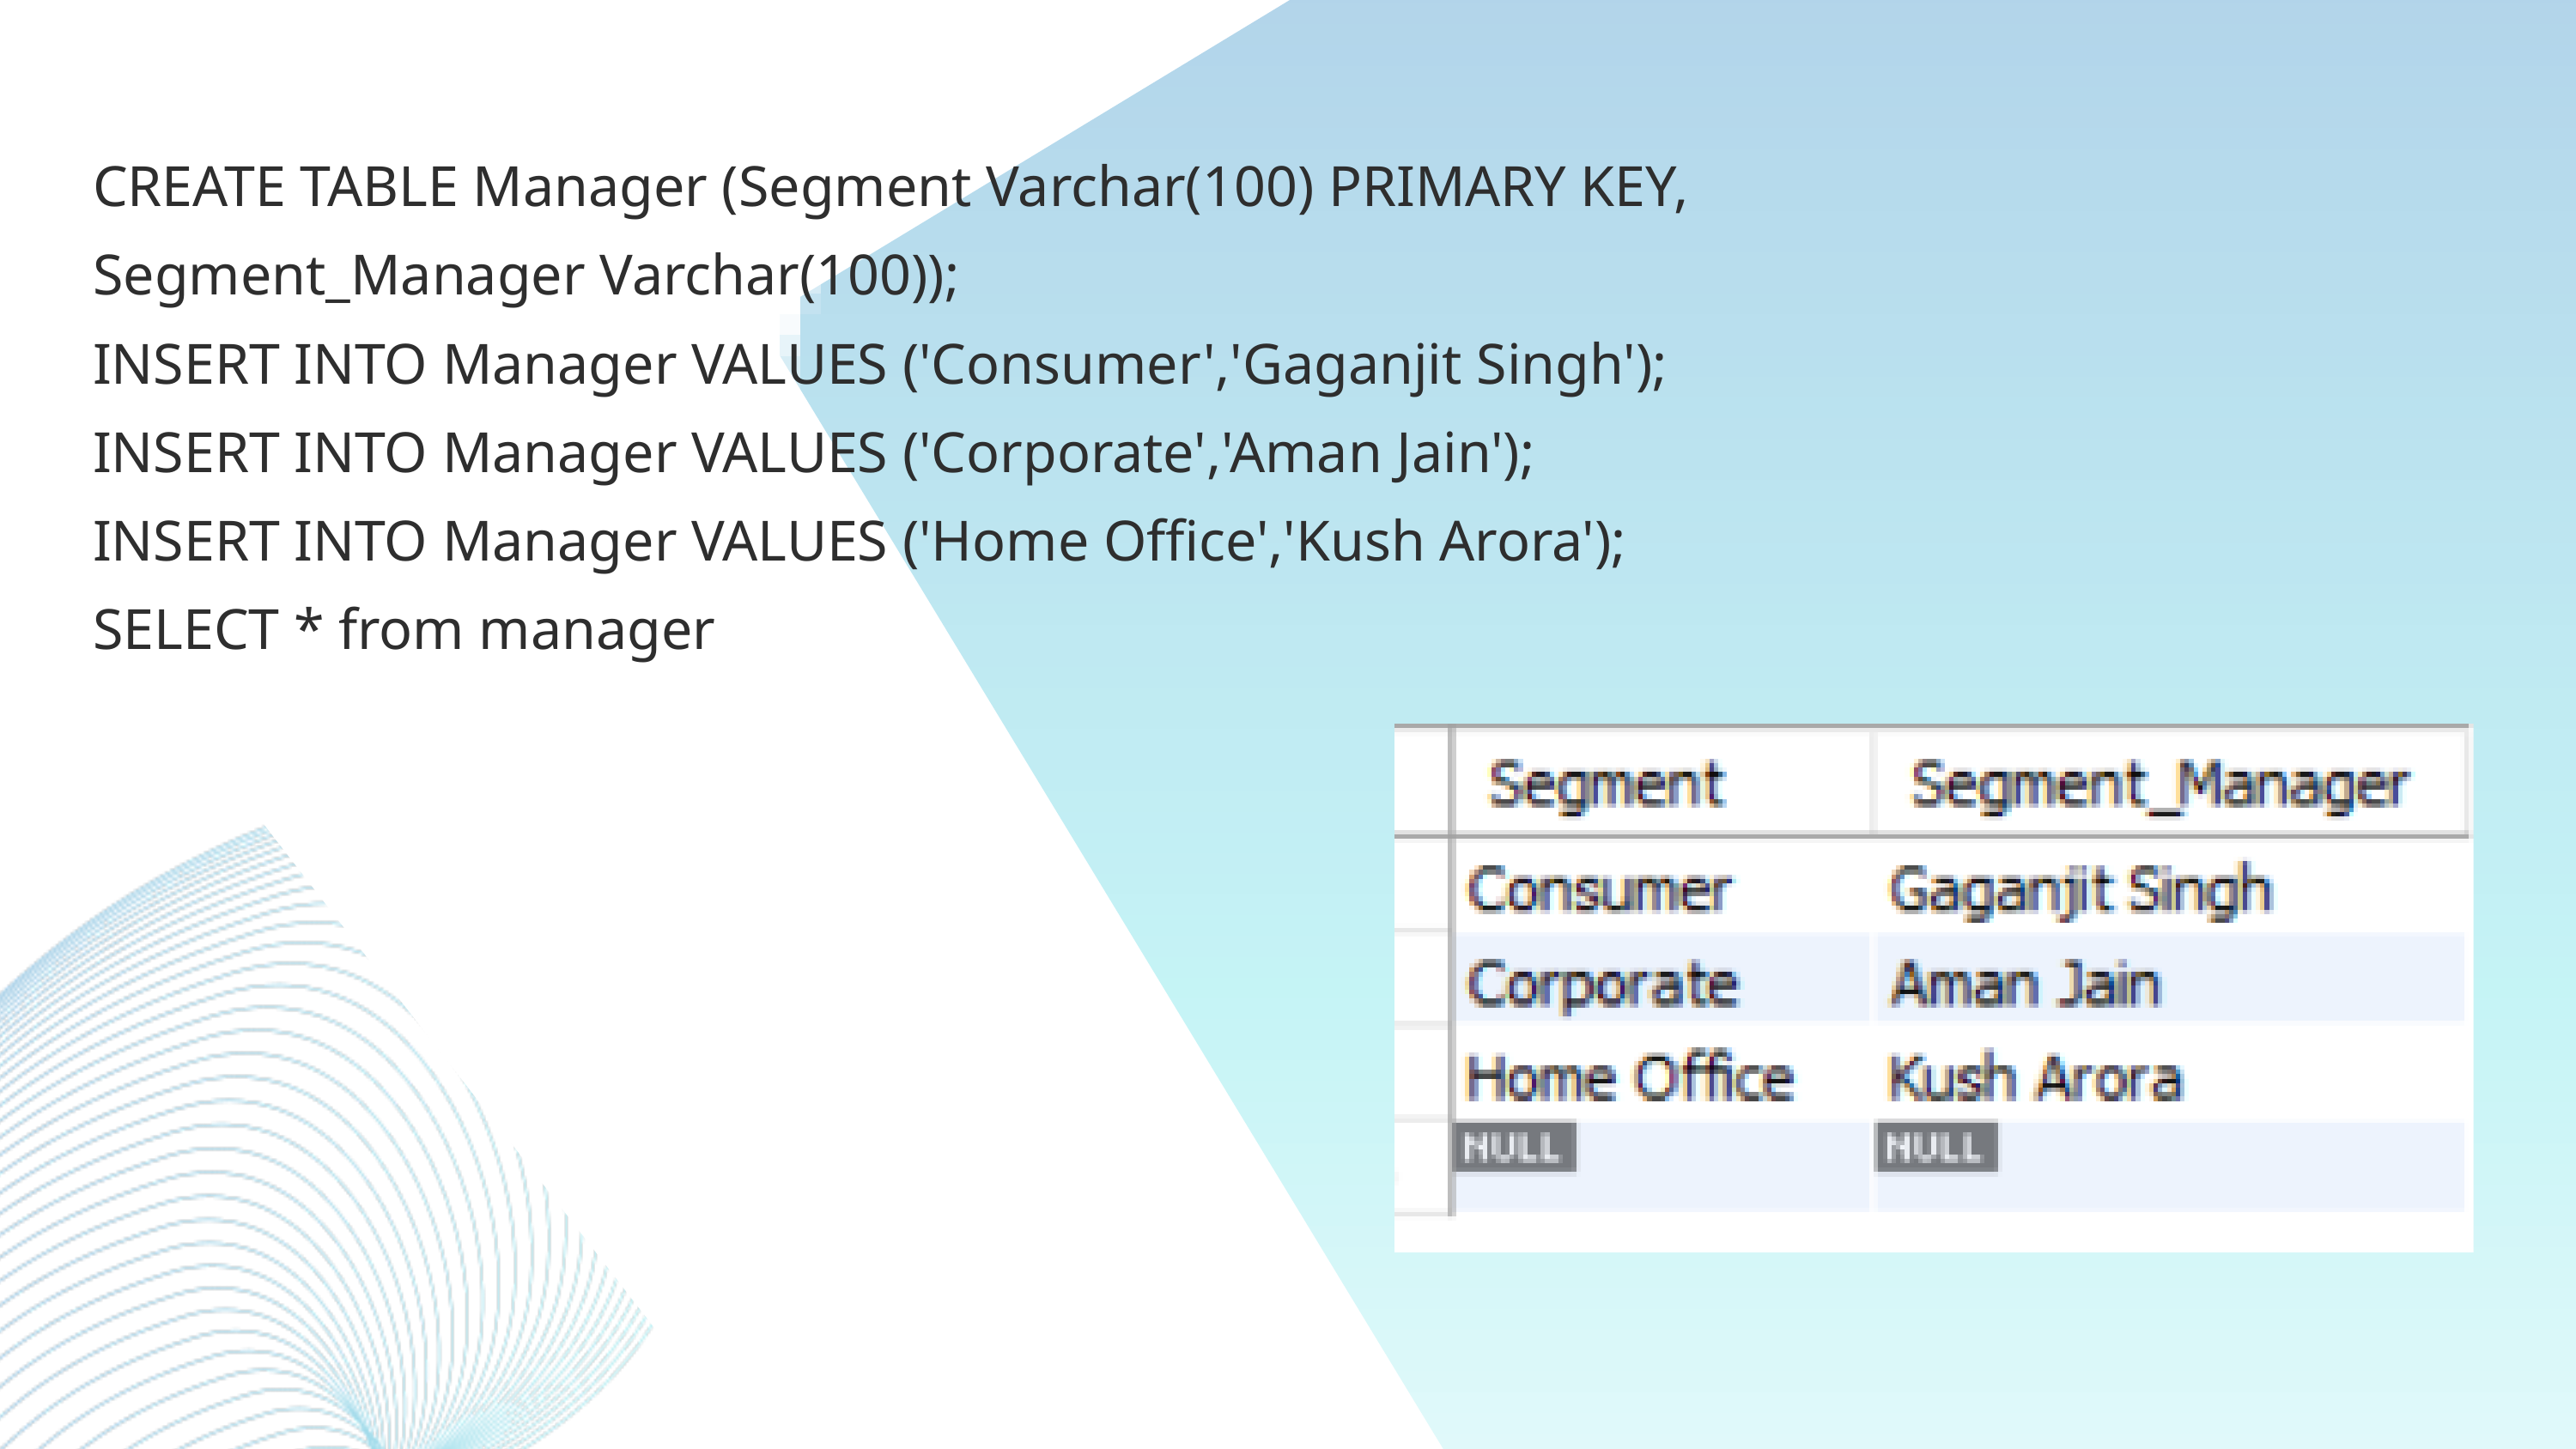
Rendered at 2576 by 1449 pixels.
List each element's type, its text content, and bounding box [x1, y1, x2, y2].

text_box [1018, 0, 2576, 1449]
text_box [1394, 724, 2474, 1252]
text_box CREATE TABLE Manager (Segment Varchar(100) PRIMARY KEY, Segment_Manager Varchar(100)); INSERT INTO Manager VALUES ('Consumer','Gaganjit Singh'); INSERT INTO Manager VALUES ('Corporate','Aman Jain'); INSERT INTO Manager VALUES ('Home Office','Kush Arora'); SELECT * from manager [93, 129, 1850, 749]
text_box [0, 783, 704, 1449]
